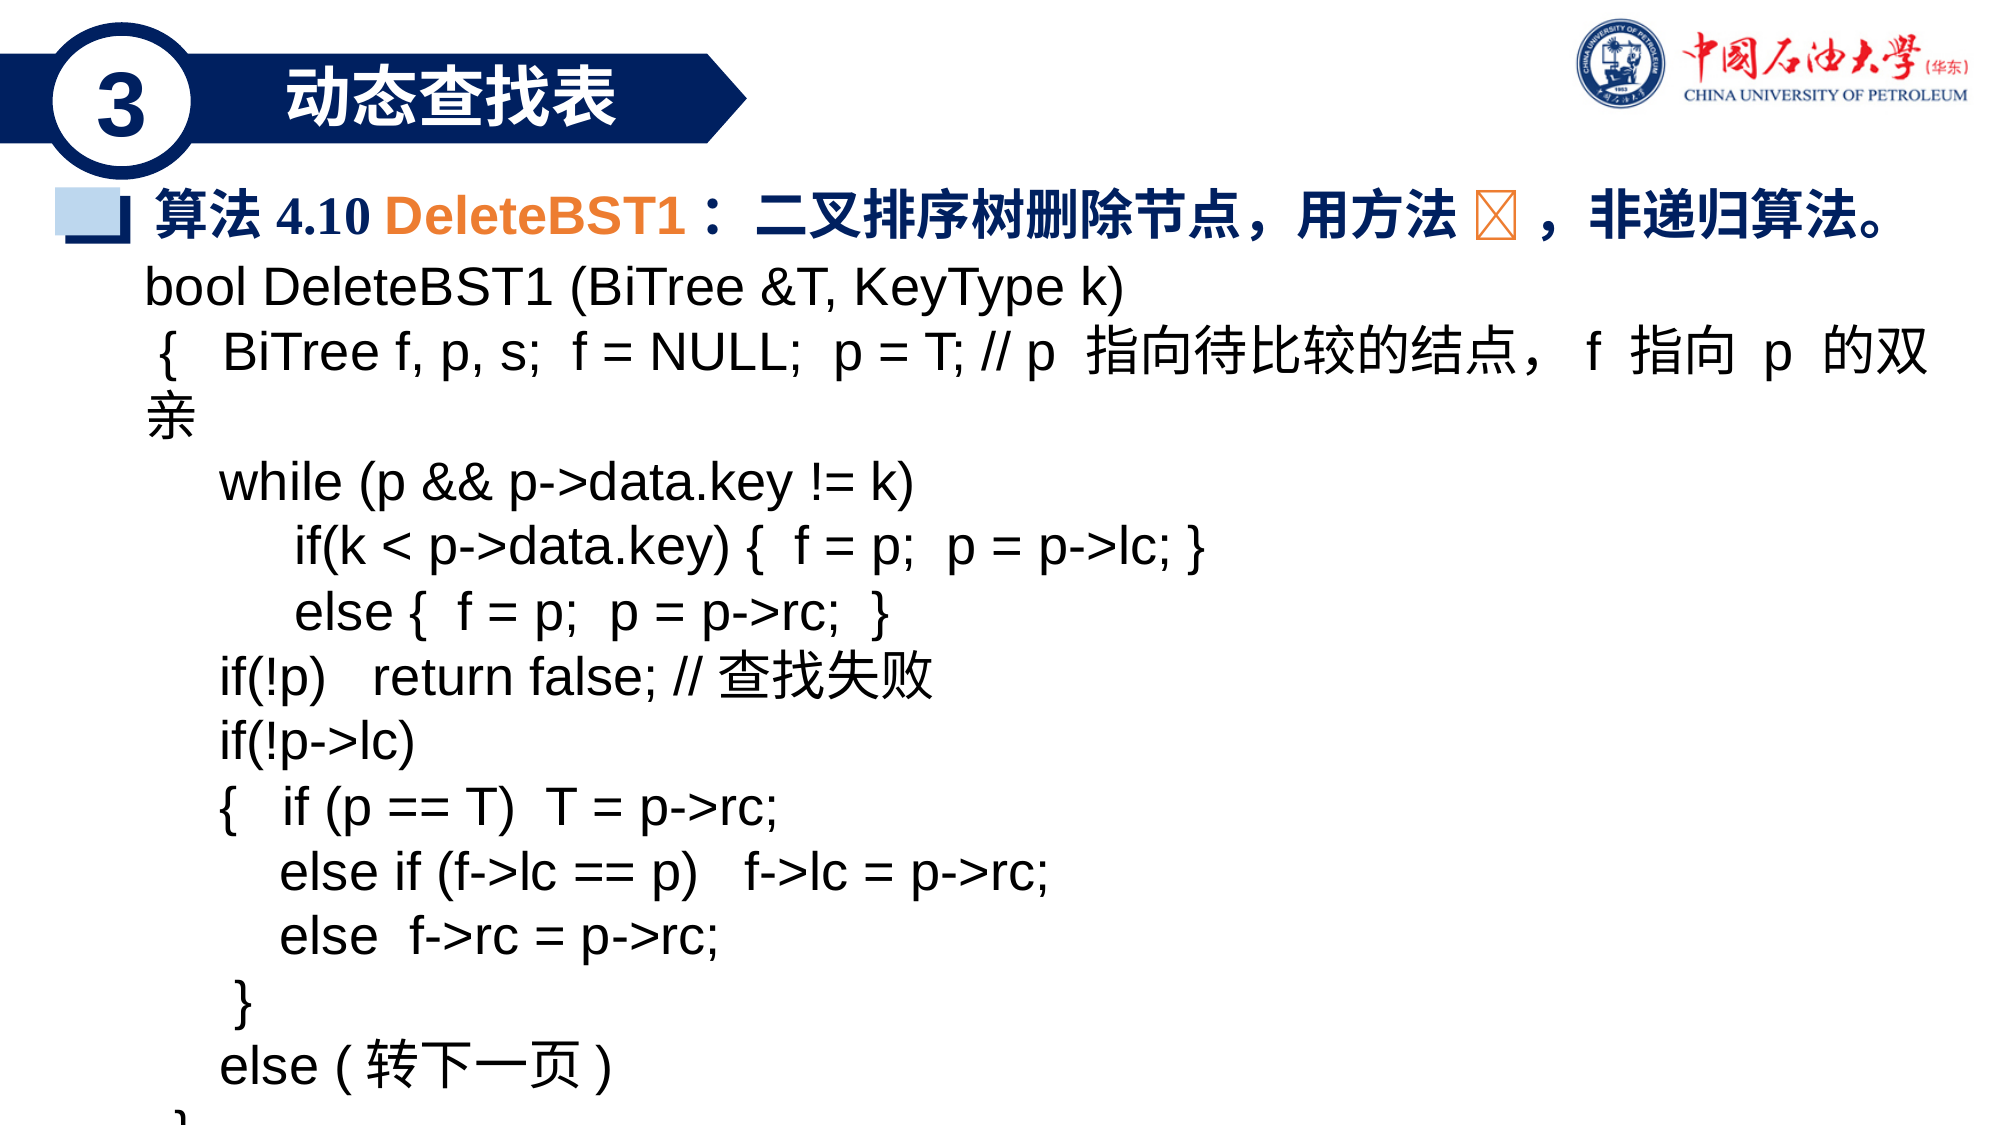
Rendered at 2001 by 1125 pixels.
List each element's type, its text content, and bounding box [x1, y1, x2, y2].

text_box bool DeleteBST1 (BiTree &T, KeyType k) { BiTree f, p, s; f = NULL; p = T; // p 指向待比较的结点，f 指向 p 的双亲 while (p && p->data.key != k) if(k < p->data.key) { f = p; p = p->lc; } else { f = p; p = p->rc; } if(!p) return false; //查找失败 if(!p->lc) { if (p == T) T = p->rc; else if (f->lc == p) f->lc = p->rc; else f->rc = p->rc; } else (转下一页) } [55, 243, 1945, 1125]
text_box 算法4.10 DeleteBST1：二叉排序树删除节点，用方法  ，非递归算法。 [139, 172, 1929, 243]
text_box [55, 187, 131, 244]
picture [1554, 3, 2000, 127]
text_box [0, 28, 747, 173]
